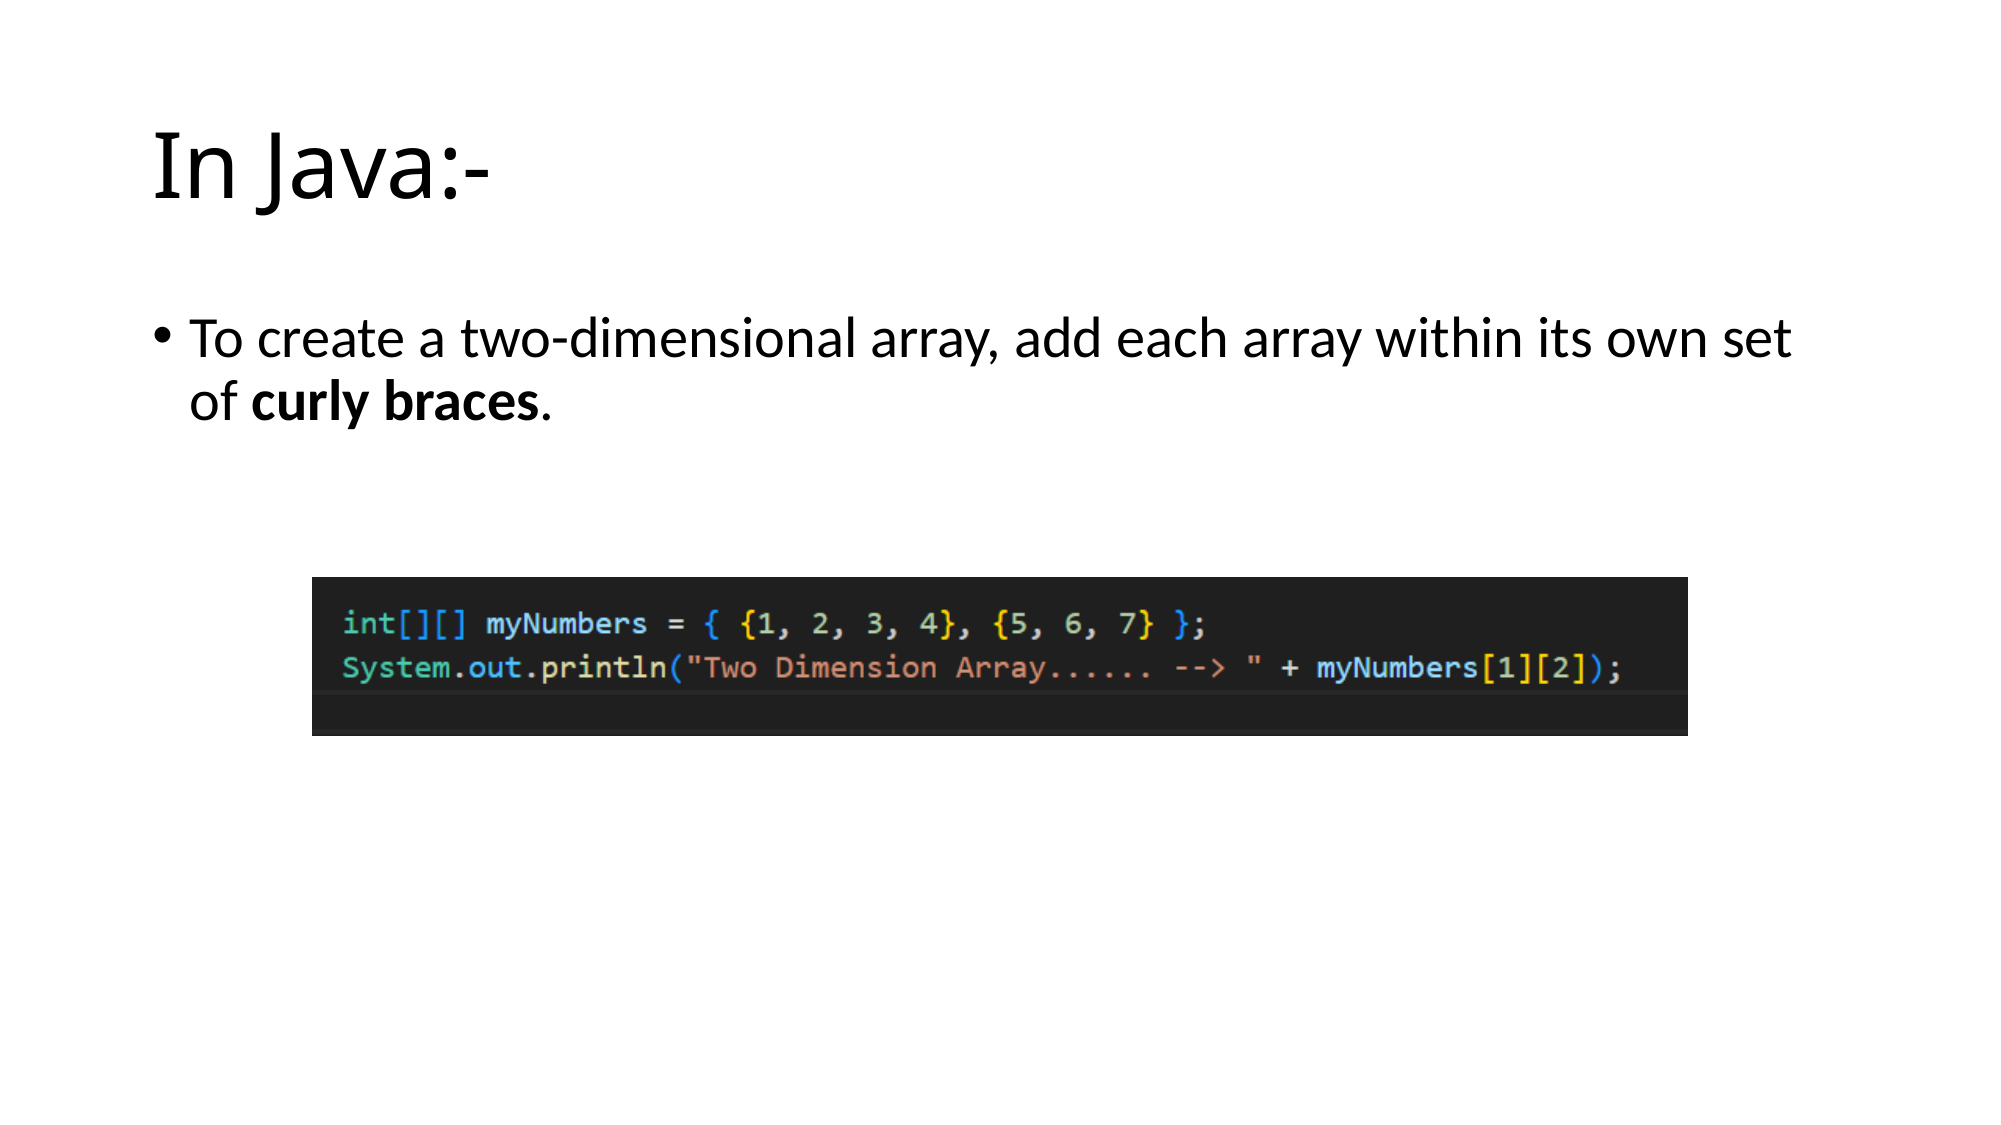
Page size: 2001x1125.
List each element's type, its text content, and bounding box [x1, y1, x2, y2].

list To create a two-dimensional array, add each array within its own set of curly braces. [137, 299, 1863, 1014]
picture [312, 577, 1688, 736]
title In Java:- [137, 59, 1863, 278]
